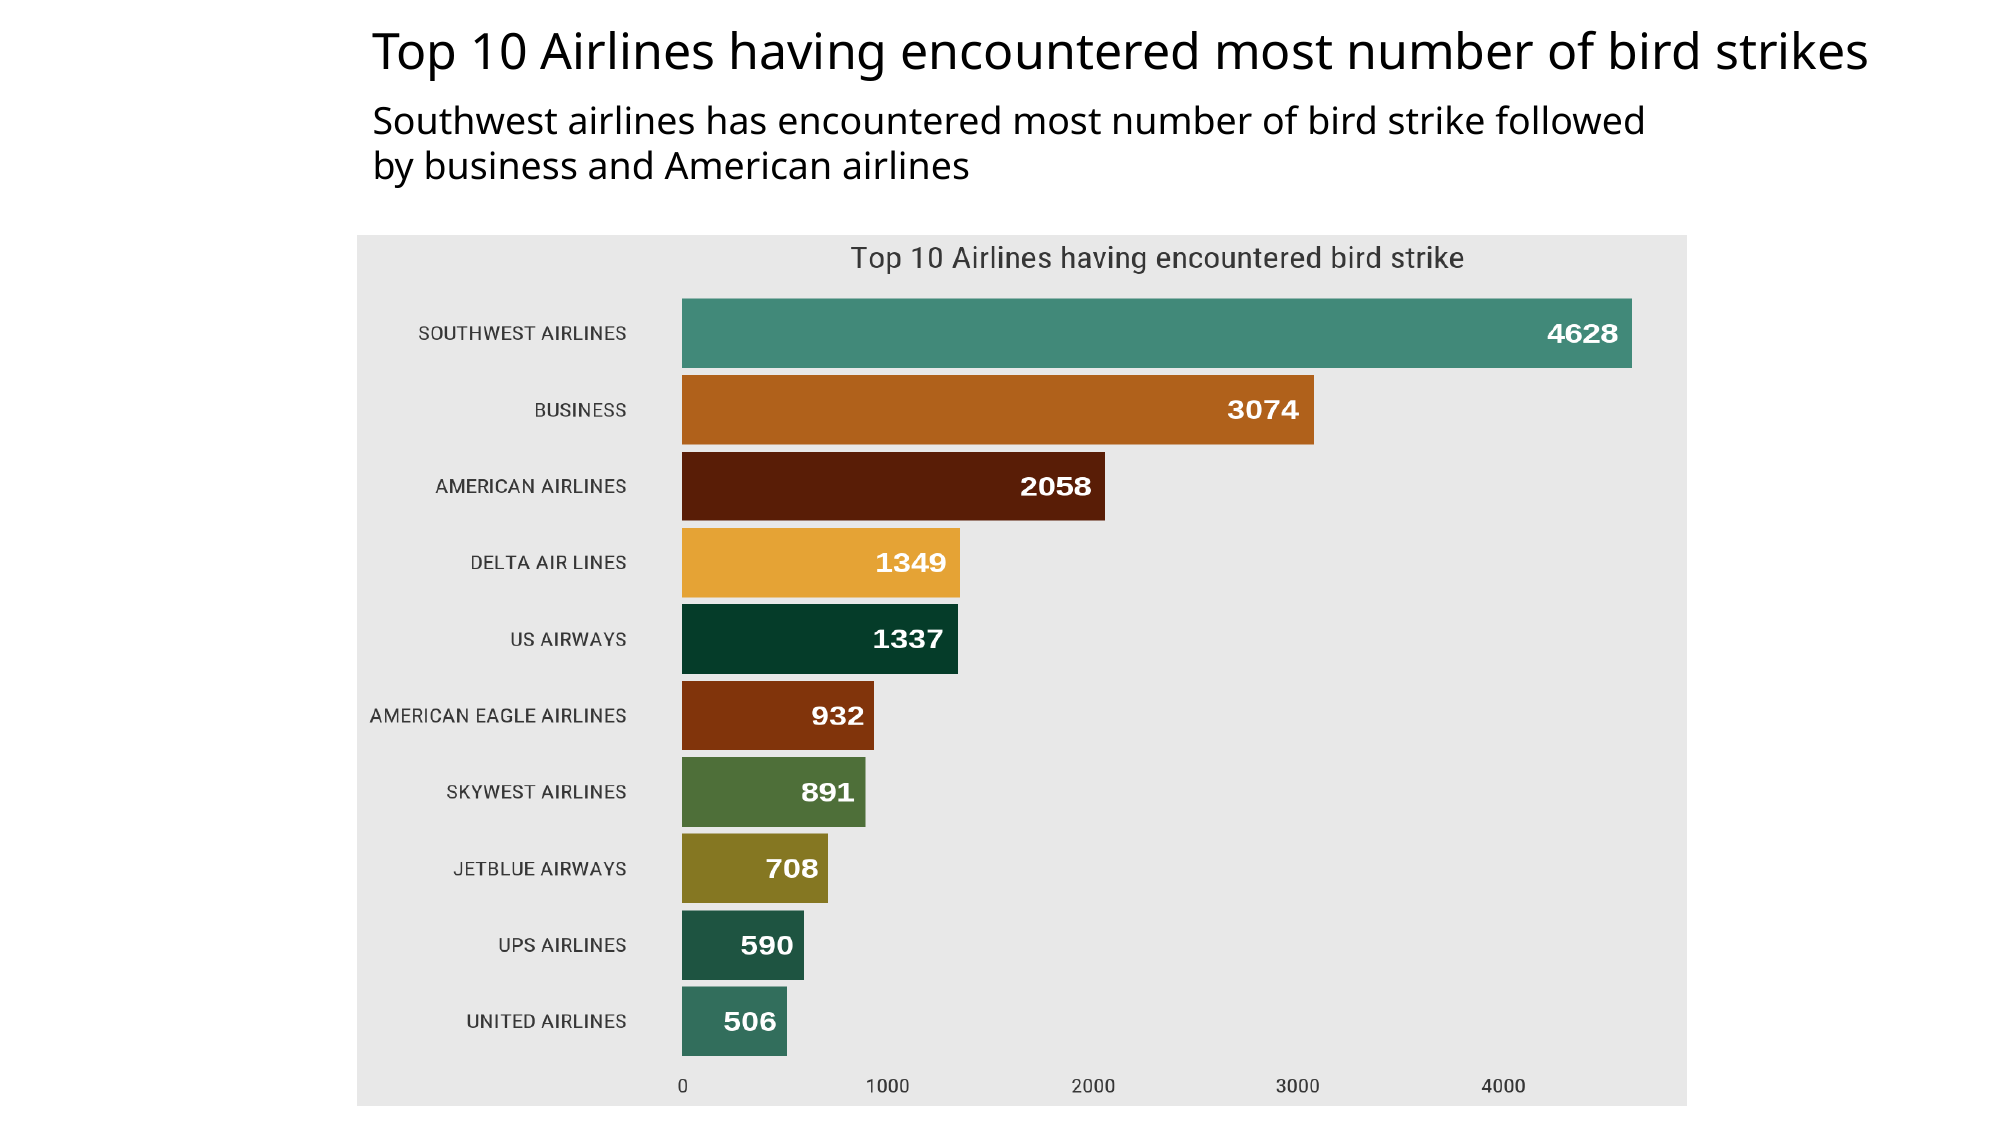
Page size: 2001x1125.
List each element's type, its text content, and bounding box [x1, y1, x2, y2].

text_box Top 10 Airlines having encountered most number of bird strikes [357, 11, 2000, 87]
text_box Southwest airlines has encountered most number of bird strike followed by business and American airlines [357, 89, 1687, 194]
picture [357, 235, 1687, 1106]
